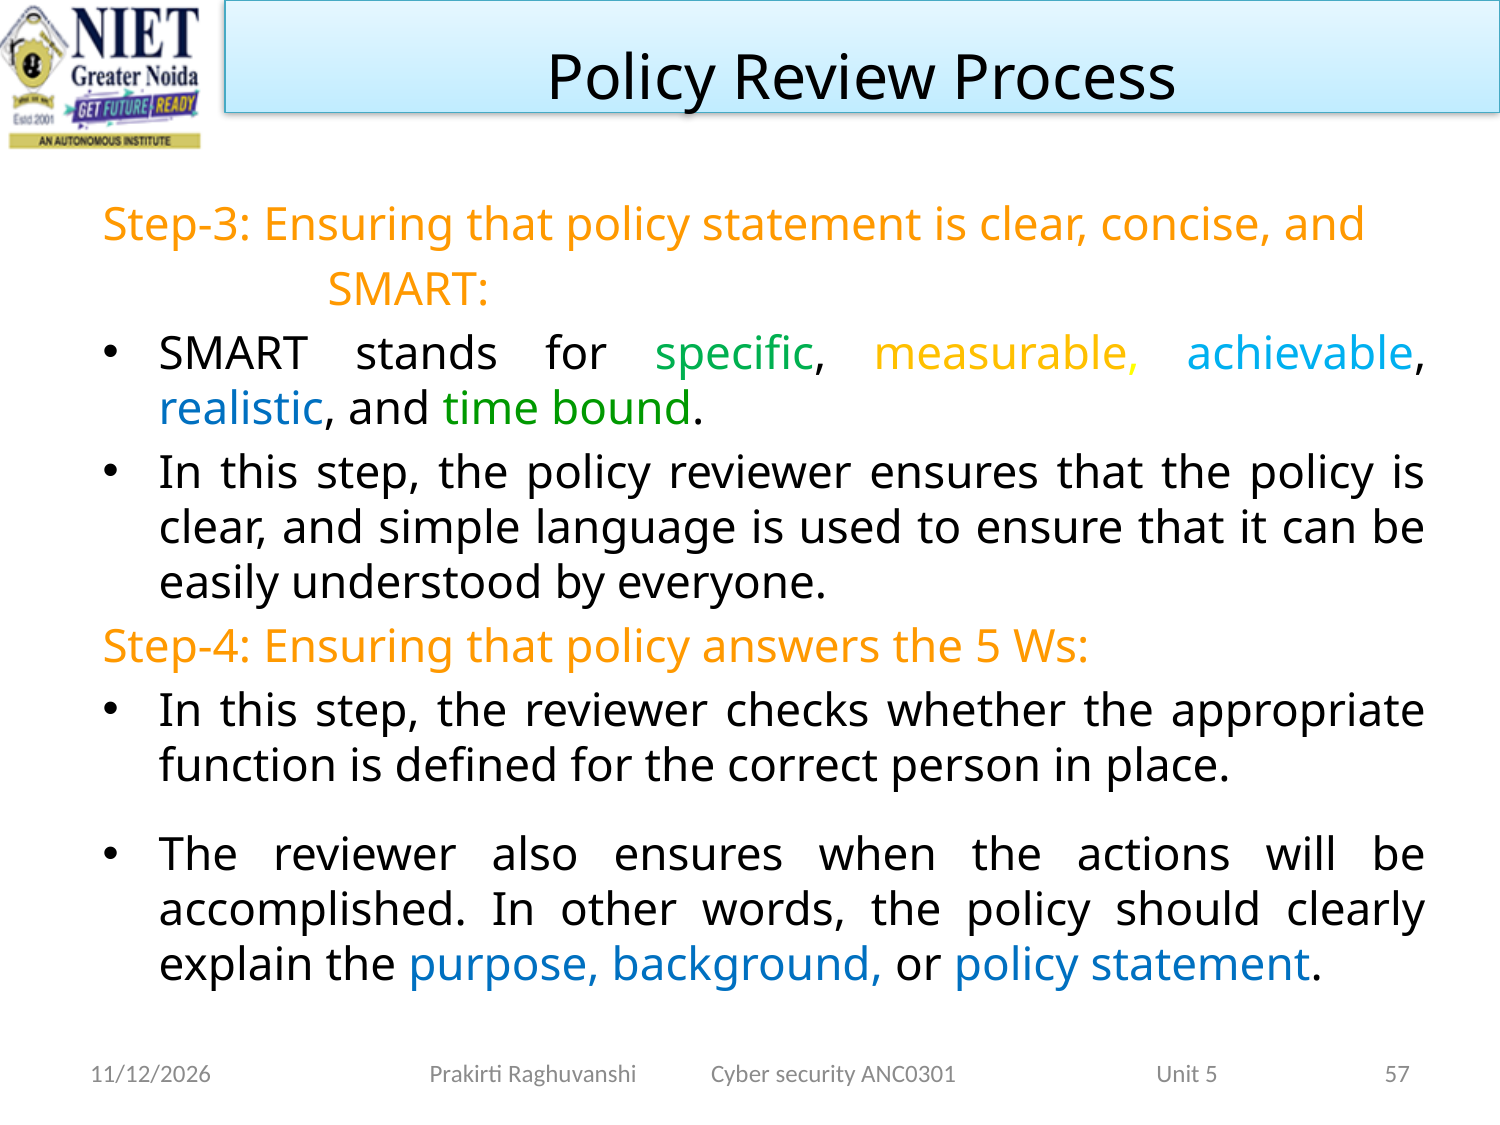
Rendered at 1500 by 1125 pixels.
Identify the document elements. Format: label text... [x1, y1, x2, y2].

footer Prakirti Raghuvanshi Cyber security ANC0301 Unit 5 [412, 1042, 1074, 1103]
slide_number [75, 1042, 412, 1103]
list Step-3: Ensuring that policy statement is clear, concise, and SMART: SMART stands for specific, measurable, achievable, realistic, and time bound. In this step, the policy reviewer ensures that the policy is clear, and simple language is used to ensure that it can be easily understood by everyone. Step-4: Ensuring that policy answers the 5 Ws: In this step, the reviewer checks whether the appropriate function is defined for the correct person in place. The reviewer also ensures when the actions will be accomplished. In other words, the policy should clearly explain the purpose, background, or policy statement. [87, 187, 1442, 1008]
text_box Policy Review Process [224, 0, 1500, 113]
slide_number 57 [1074, 1042, 1425, 1103]
picture [0, 0, 207, 154]
